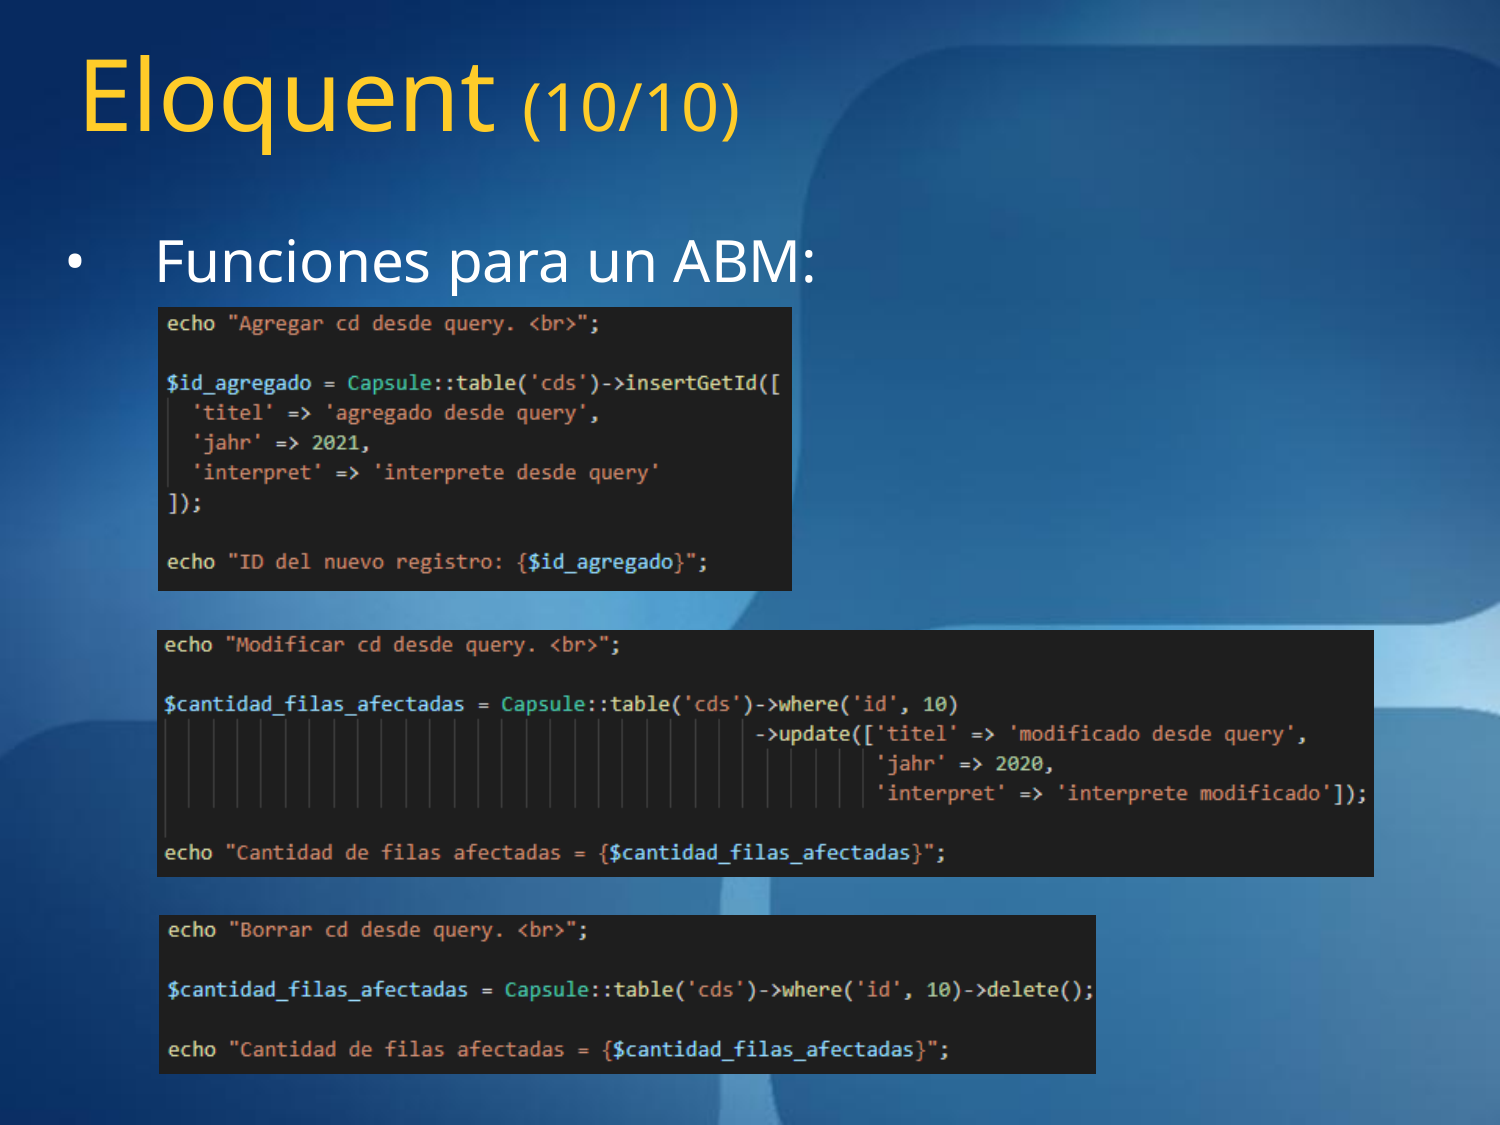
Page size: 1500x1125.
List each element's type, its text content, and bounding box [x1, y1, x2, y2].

picture [158, 307, 792, 591]
picture [0, 0, 1500, 1125]
text_box Funciones para un ABM: [50, 224, 1500, 774]
title Eloquent (10/10) [62, 37, 1439, 161]
